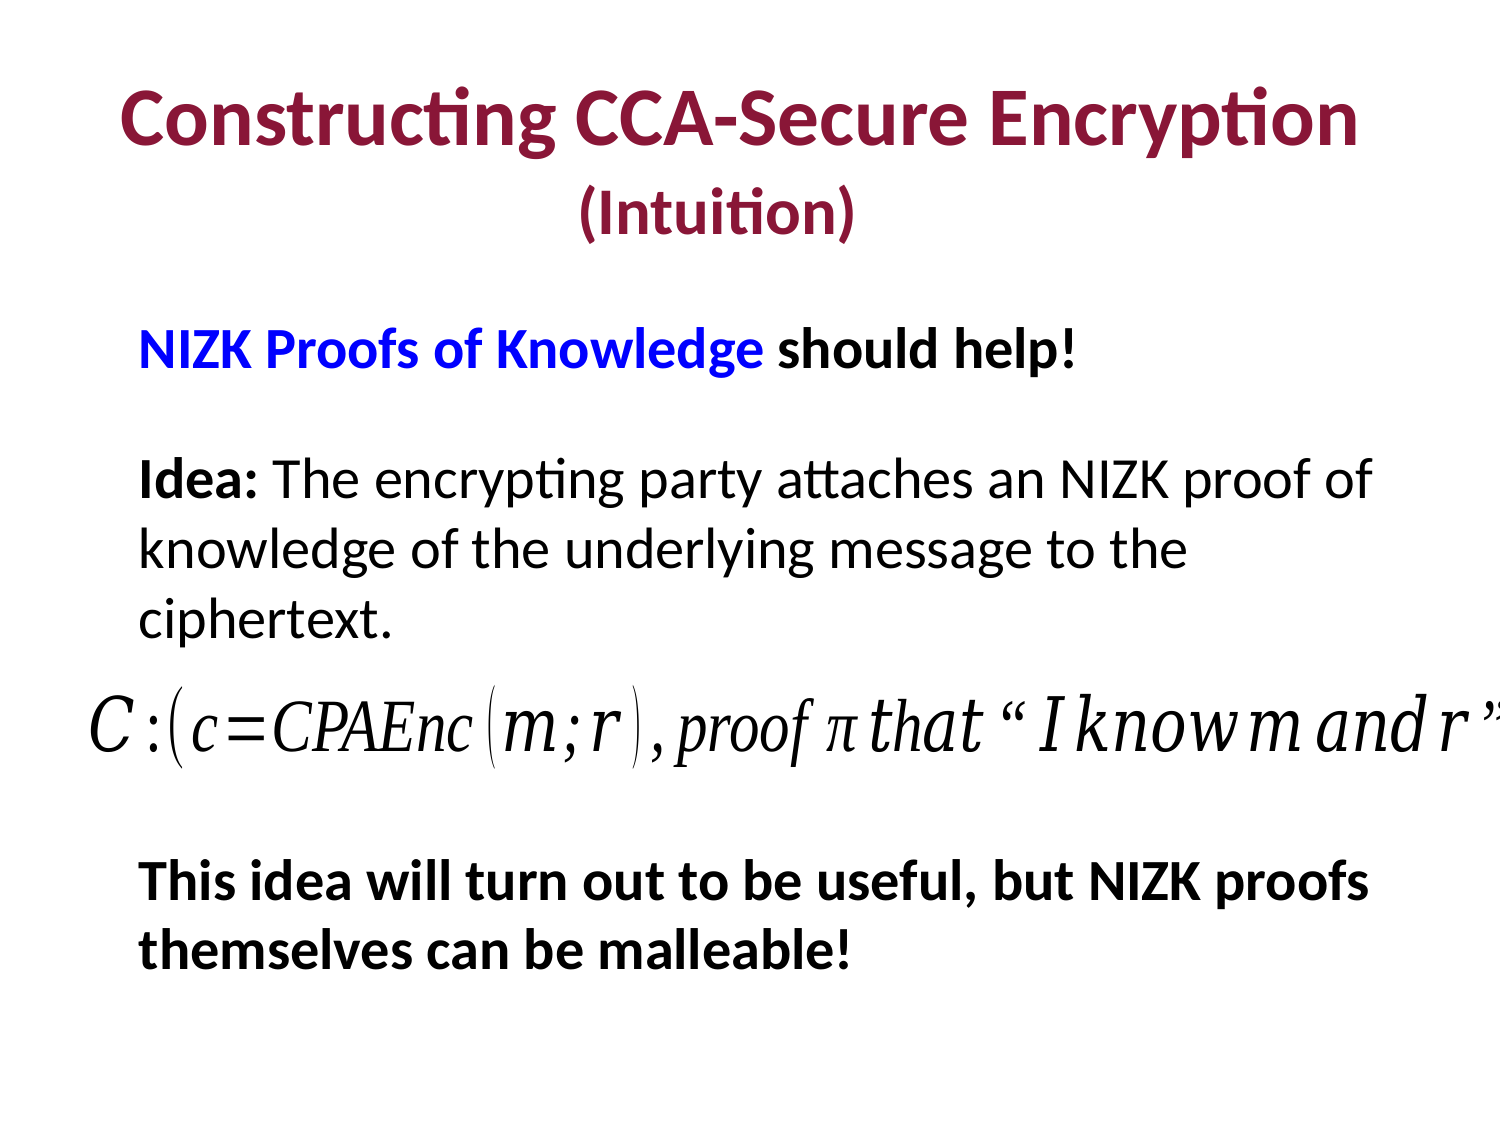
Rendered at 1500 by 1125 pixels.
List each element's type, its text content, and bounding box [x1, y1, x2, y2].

text_box (Intuition) [0, 160, 1477, 303]
text_box NIZK Proofs of Knowledge should help! [123, 303, 1424, 421]
text_box This idea will turn out to be useful, but NIZK proofs themselves can be malleable! [123, 834, 1424, 1071]
text_box Constructing CCA-Secure Encryption [0, 54, 1500, 197]
text_box Idea: The encrypting party attaches an NIZK proof of knowledge of the underlying message to the ciphertext. [123, 432, 1424, 669]
